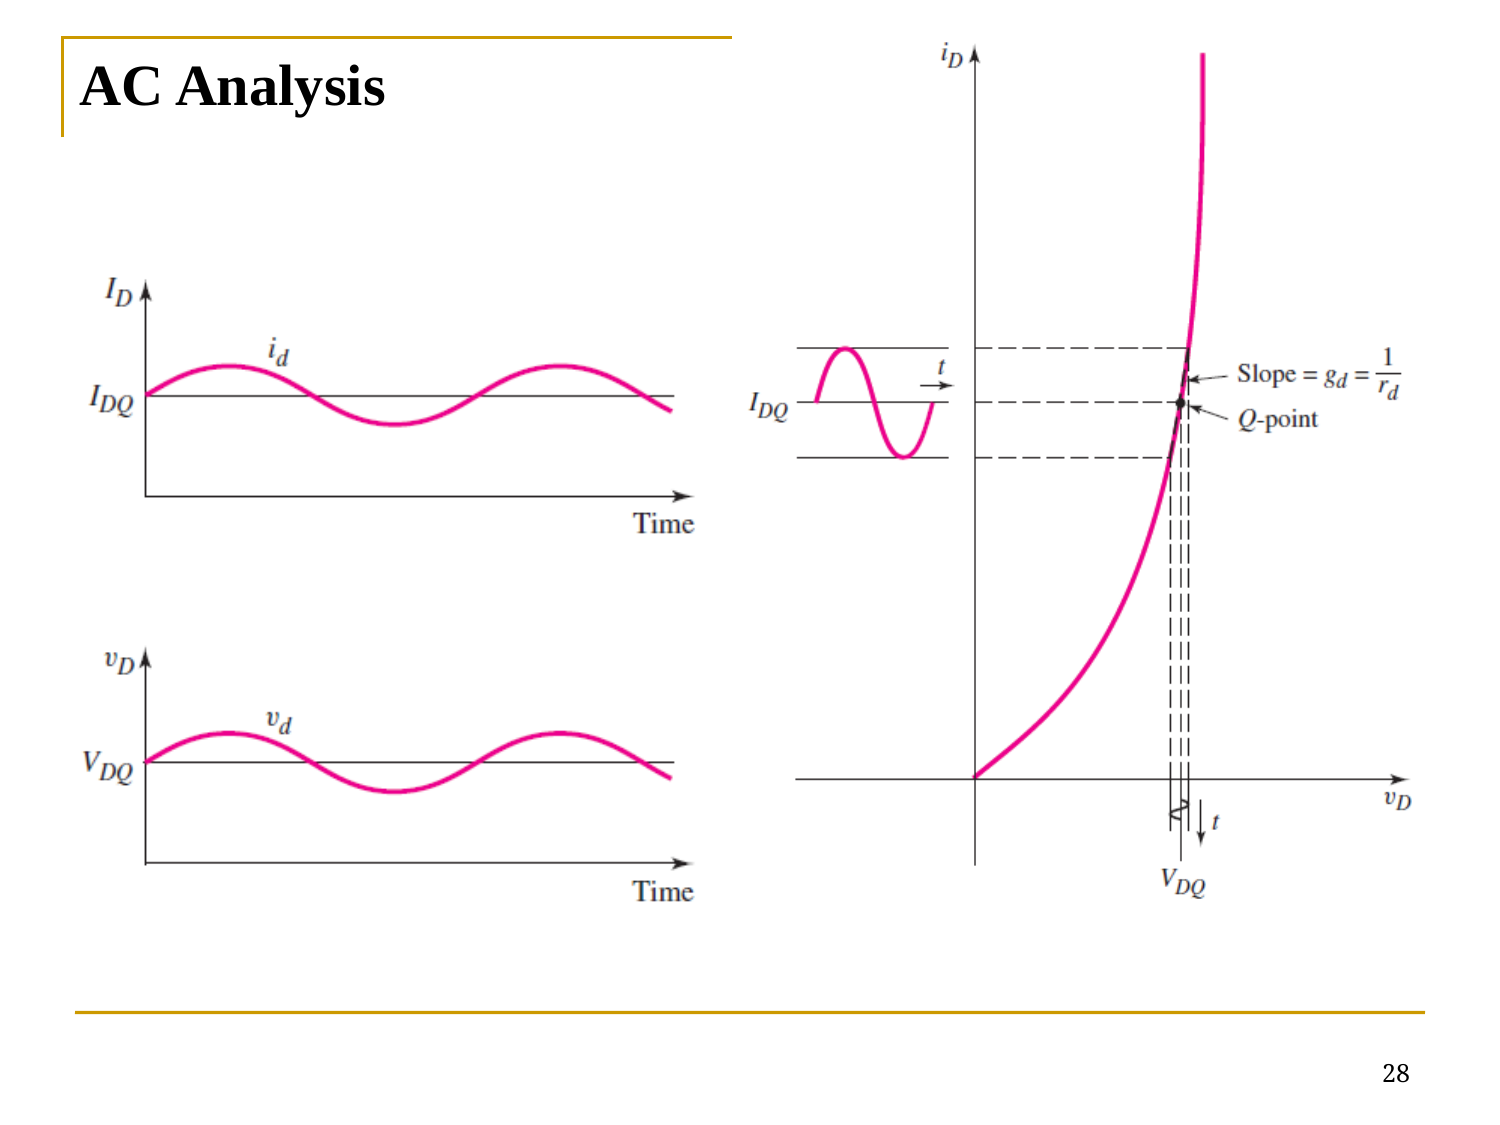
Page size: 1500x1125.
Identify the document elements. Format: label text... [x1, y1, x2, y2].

picture [65, 14, 1430, 939]
slide_number 28 [1074, 1023, 1426, 1100]
text_box AC Analysis [65, 39, 401, 125]
